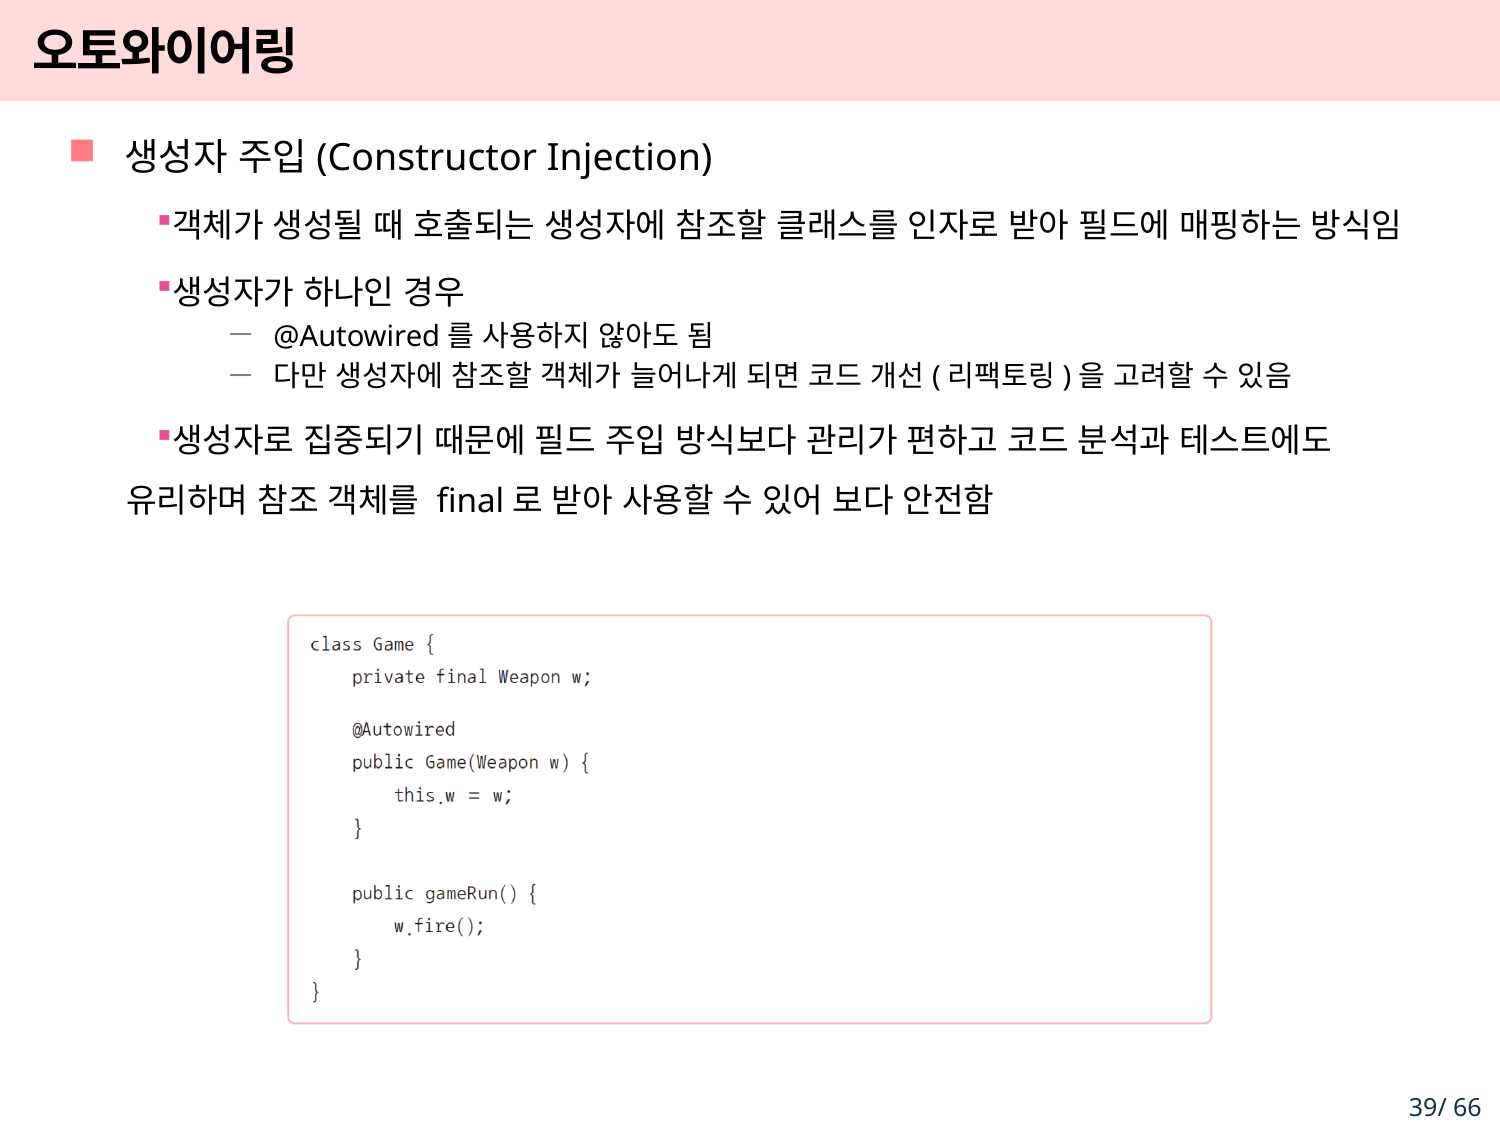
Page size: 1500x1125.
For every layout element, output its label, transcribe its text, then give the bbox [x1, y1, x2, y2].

title 오토와이어링 [17, 10, 1295, 89]
list 생성자 주입(Constructor Injection) 객체가 생성될 때 호출되는 생성자에 참조할 클래스를 인자로 받아 필드에 매핑하는 방식임 생성자가 하나인 경우 @Autowired를 사용하지 않아도 됨 다만 생성자에 참조할 객체가 늘어나게 되면 코드 개선(리팩토링)을 고려할 수 있음 생성자로 집중되기 때문에 필드 주입 방식보다 관리가 편하고 코드 분석과 테스트에도 유리하며 참조 객체를 final로 받아 사용할 수 있어 보다 안전함 [53, 125, 1425, 1005]
picture [280, 609, 1220, 1031]
